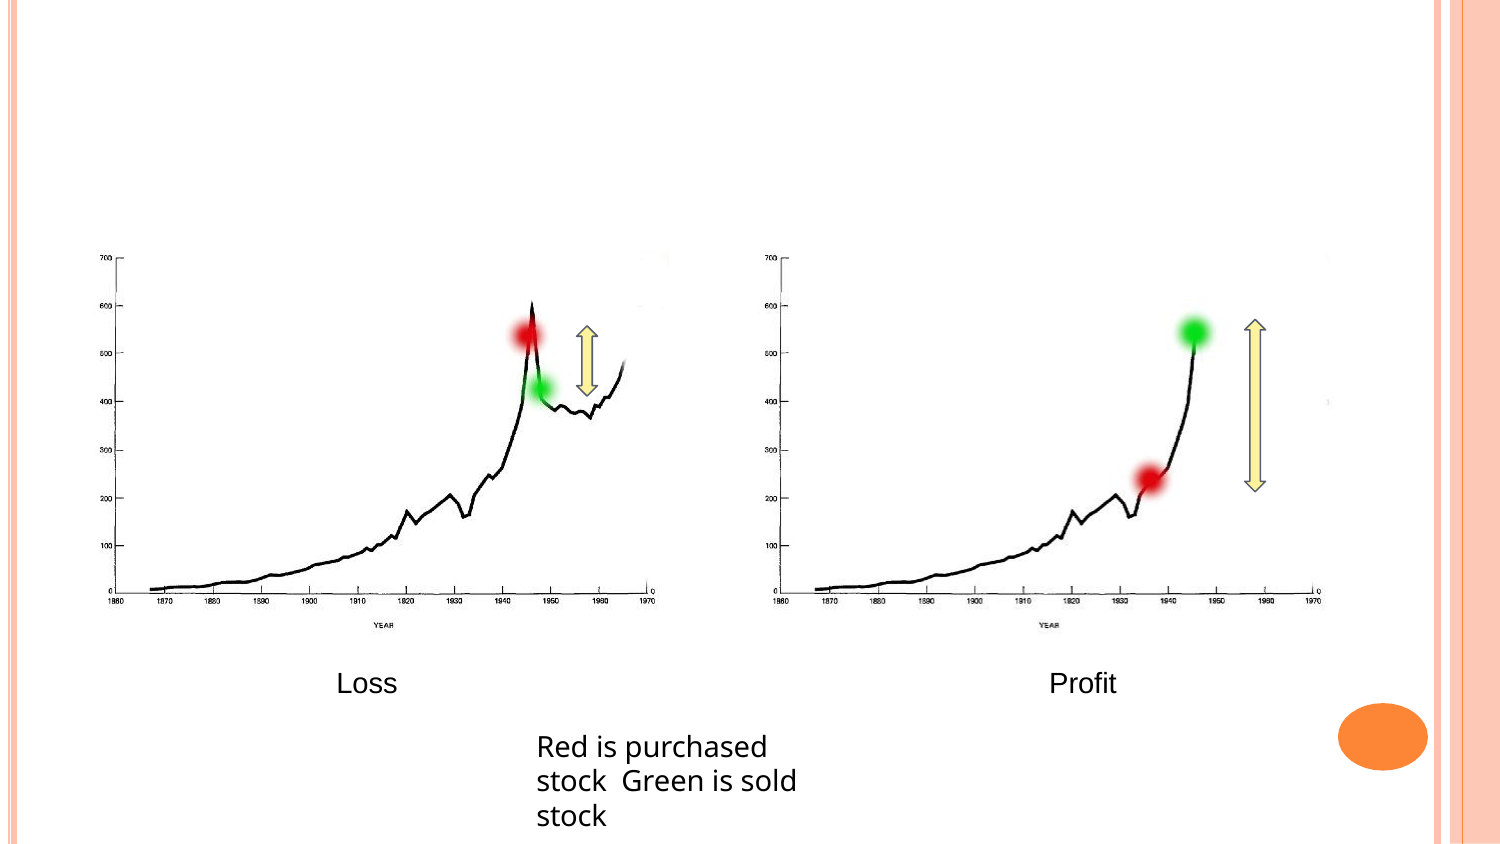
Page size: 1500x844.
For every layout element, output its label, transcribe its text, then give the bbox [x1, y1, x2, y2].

text_box Loss [334, 662, 400, 700]
text_box Red is purchased stock Green is sold stock [534, 724, 847, 832]
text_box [757, 250, 1334, 634]
text_box Profit [1047, 662, 1120, 700]
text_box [92, 250, 670, 634]
